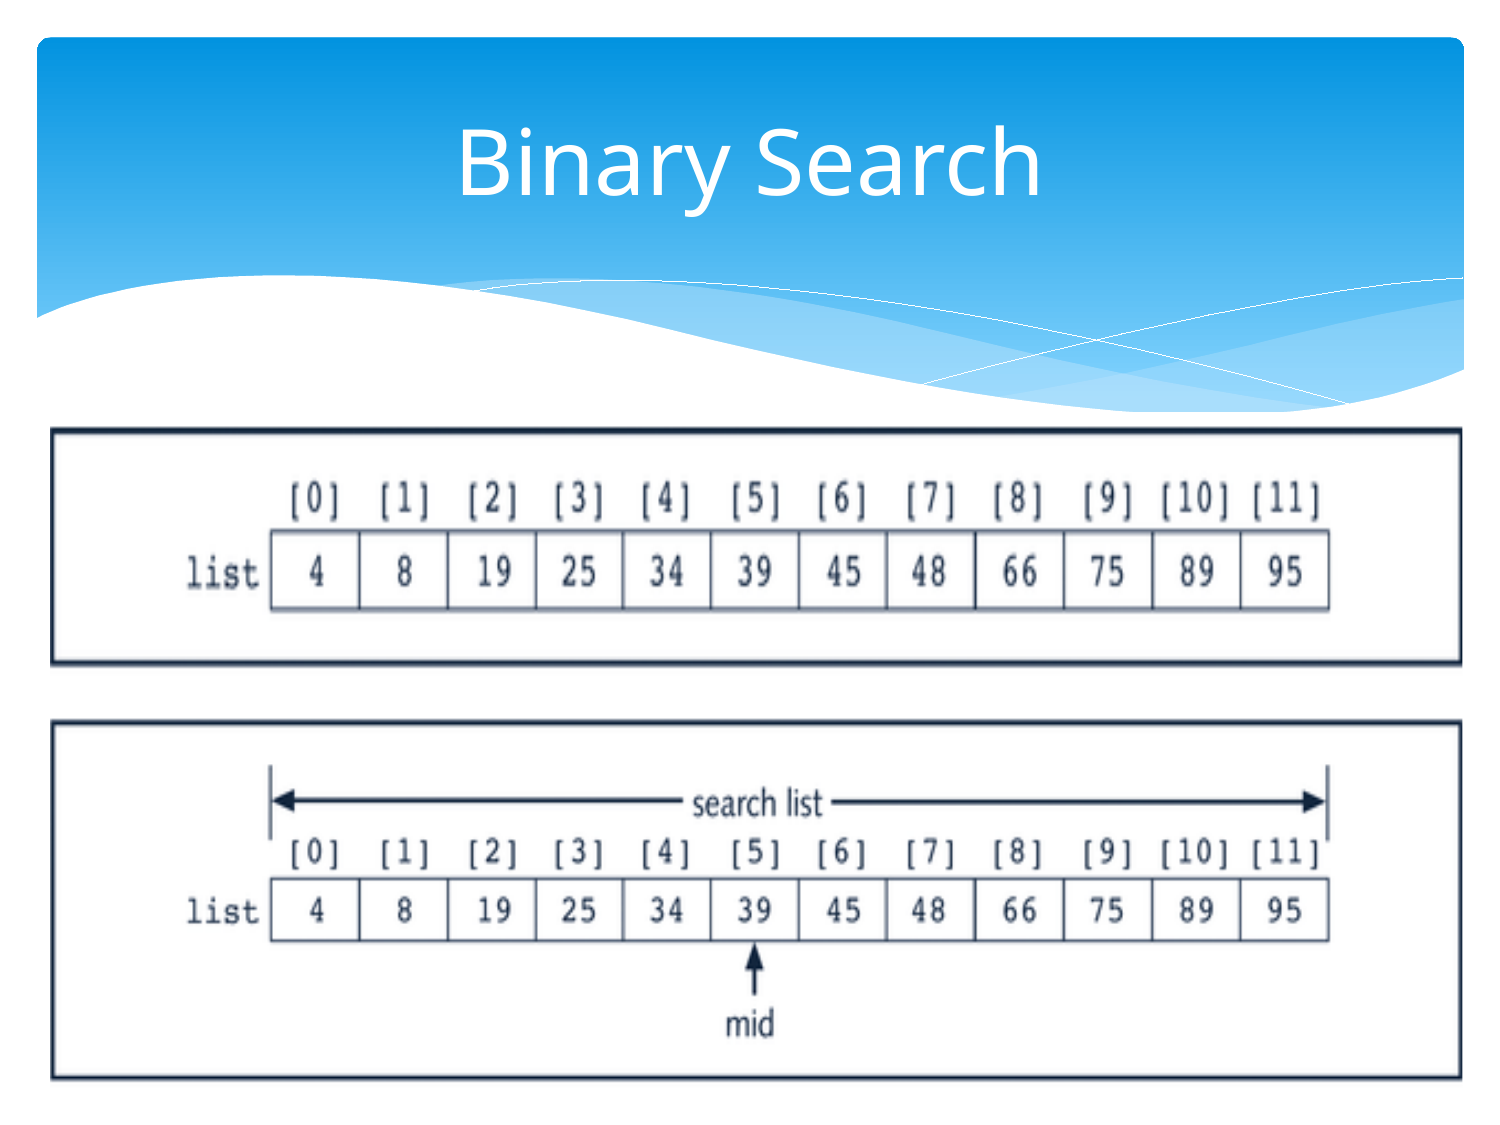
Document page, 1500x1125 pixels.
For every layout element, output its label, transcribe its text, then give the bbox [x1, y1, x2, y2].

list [49, 699, 1463, 1113]
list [49, 412, 1463, 699]
title Binary Search [75, 55, 1425, 261]
